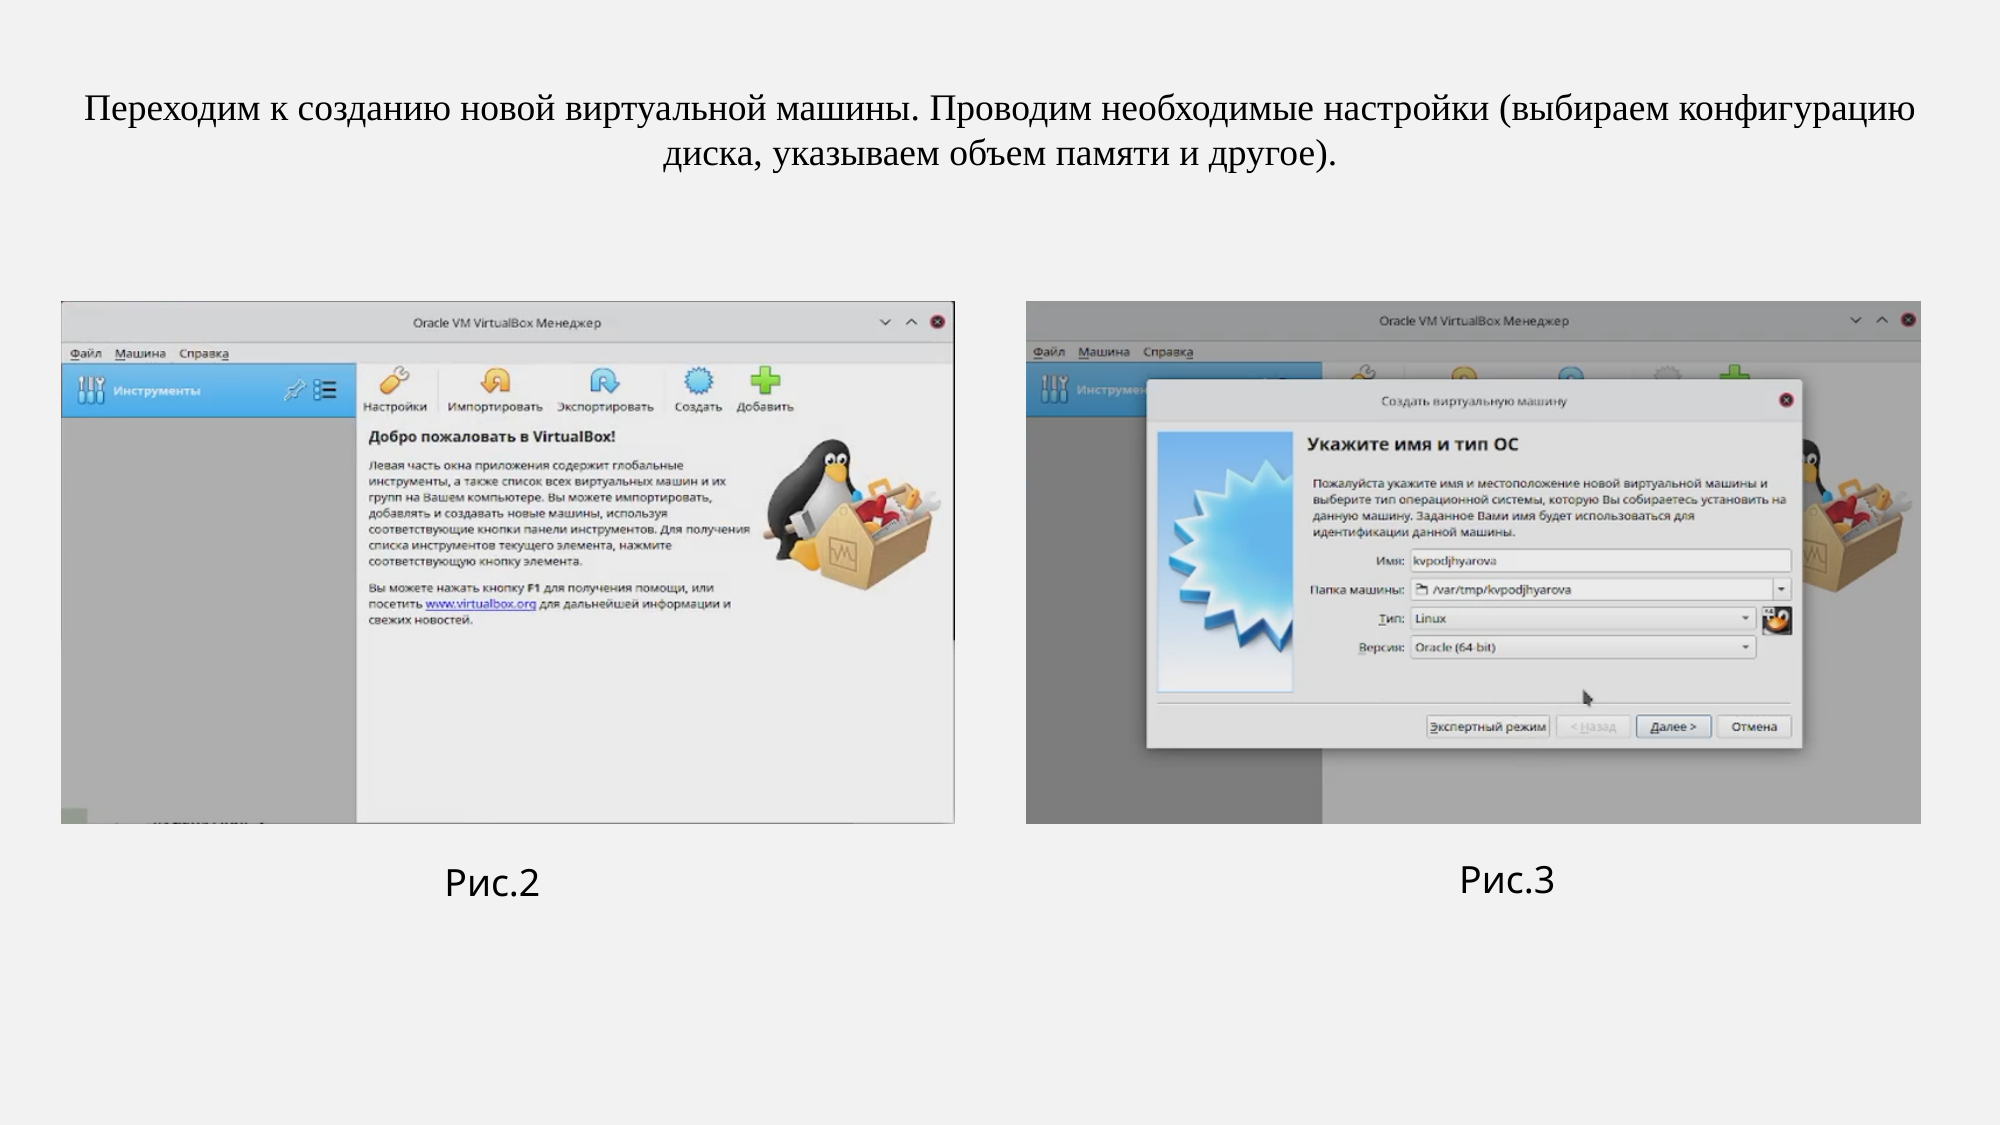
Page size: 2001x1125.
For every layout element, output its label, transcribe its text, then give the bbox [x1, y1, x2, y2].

text_box Рис.3 [1444, 848, 1571, 908]
text_box Рис.2 [429, 851, 556, 912]
picture [1026, 301, 1921, 824]
text_box Переходим к созданию новой виртуальной машины. Проводим необходимые настройки (выбираем конфигурацию диска, указываем объем памяти и другое). [26, 75, 1975, 181]
picture [61, 301, 955, 824]
text_box [61, 75, 2000, 941]
